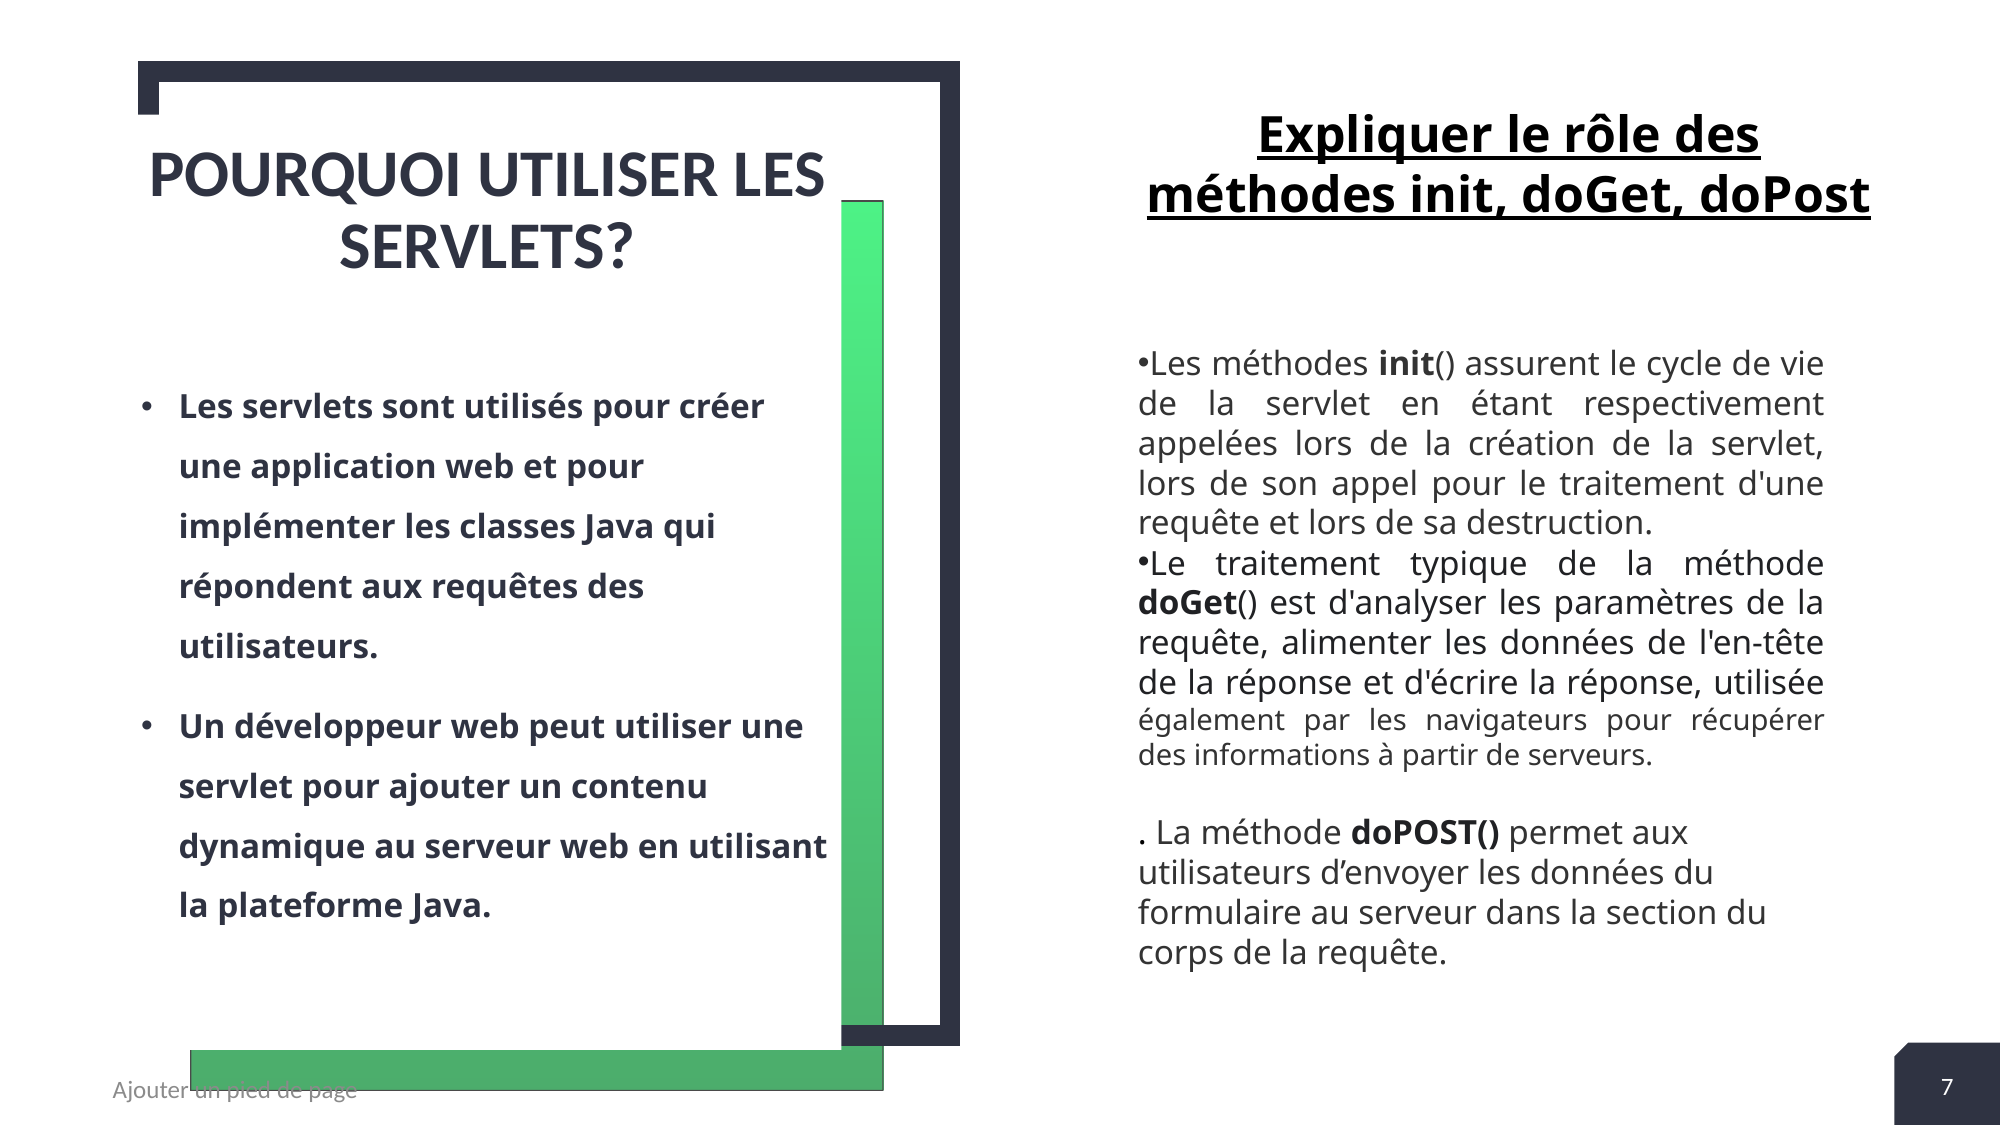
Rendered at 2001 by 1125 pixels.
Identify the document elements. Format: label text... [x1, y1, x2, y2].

text_box Les méthodes init() assurent le cycle de vie de la servlet en étant respectivement appelées lors de la création de la servlet, lors de son appel pour le traitement d'une requête et lors de sa destruction. Le traitement typique de la méthode doGet() est d'analyser les paramètres de la requête, alimenter les données de l'en-tête de la réponse et d'écrire la réponse, utilisée également par les navigateurs pour récupérer des informations à partir de serveurs. . La méthode doPOST() permet aux utilisateurs d’envoyer les données du formulaire au serveur dans la section du corps de la requête. [1123, 334, 1841, 979]
footer Ajouter un pied de page [97, 1059, 773, 1119]
text_box Expliquer le rôle des méthodes init, doGet, doPost [1123, 95, 1895, 231]
list Les servlets sont utilisés pour créer une application web et pour implémenter les classes Java qui répondent aux requêtes des utilisateurs. Un développeur web peut utiliser une servlet pour ajouter un contenu dynamique au serveur web en utilisant la plateforme Java. [141, 358, 835, 992]
title Pourquoi utiliser les servlets? [141, 163, 835, 258]
slide_number 7 [1894, 1052, 2000, 1119]
